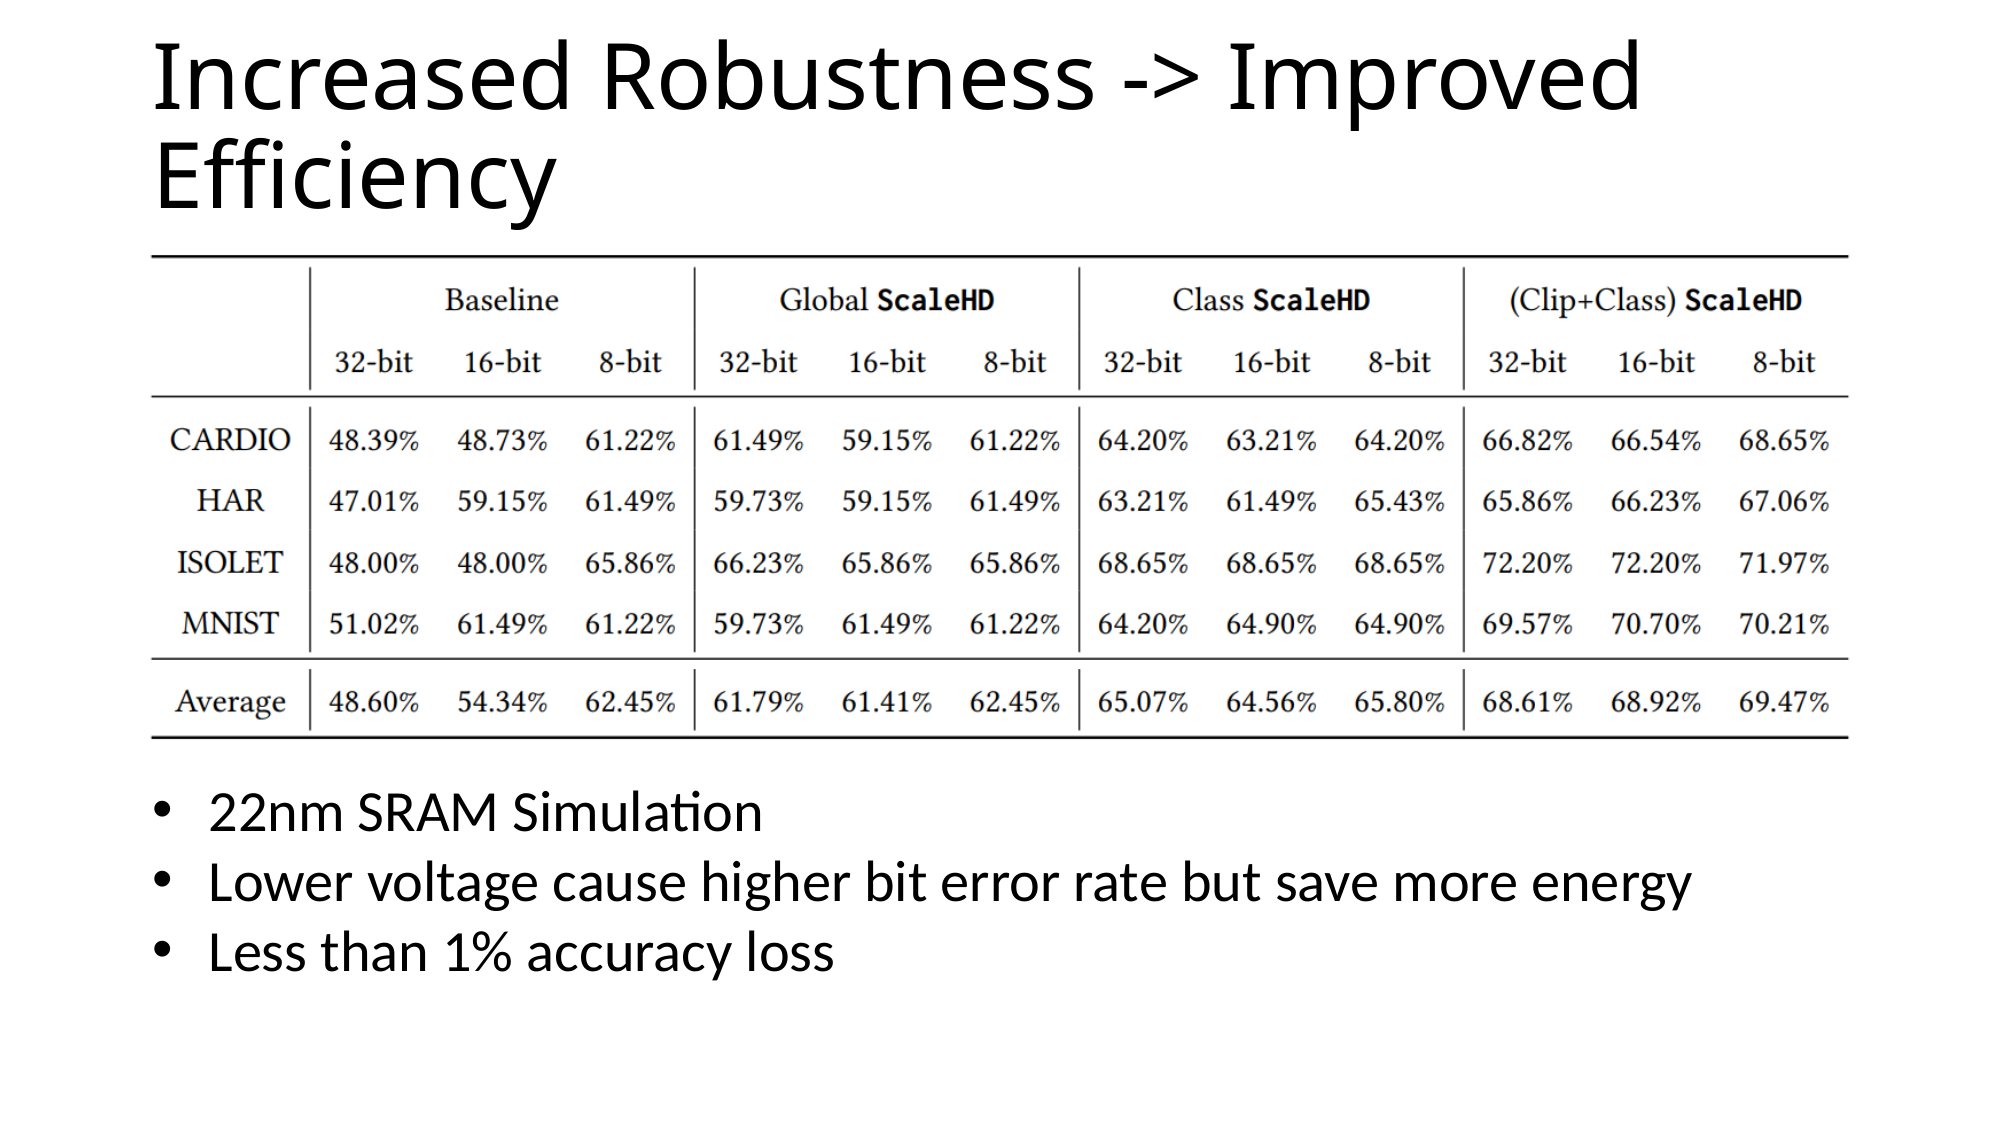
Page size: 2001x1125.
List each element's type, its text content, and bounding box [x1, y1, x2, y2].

title Increased Robustness -> Improved Efficiency [137, 20, 1863, 238]
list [137, 238, 1863, 754]
text_box 22nm SRAM Simulation Lower voltage cause higher bit error rate but save more energy Less than 1% accuracy loss [137, 765, 1759, 991]
